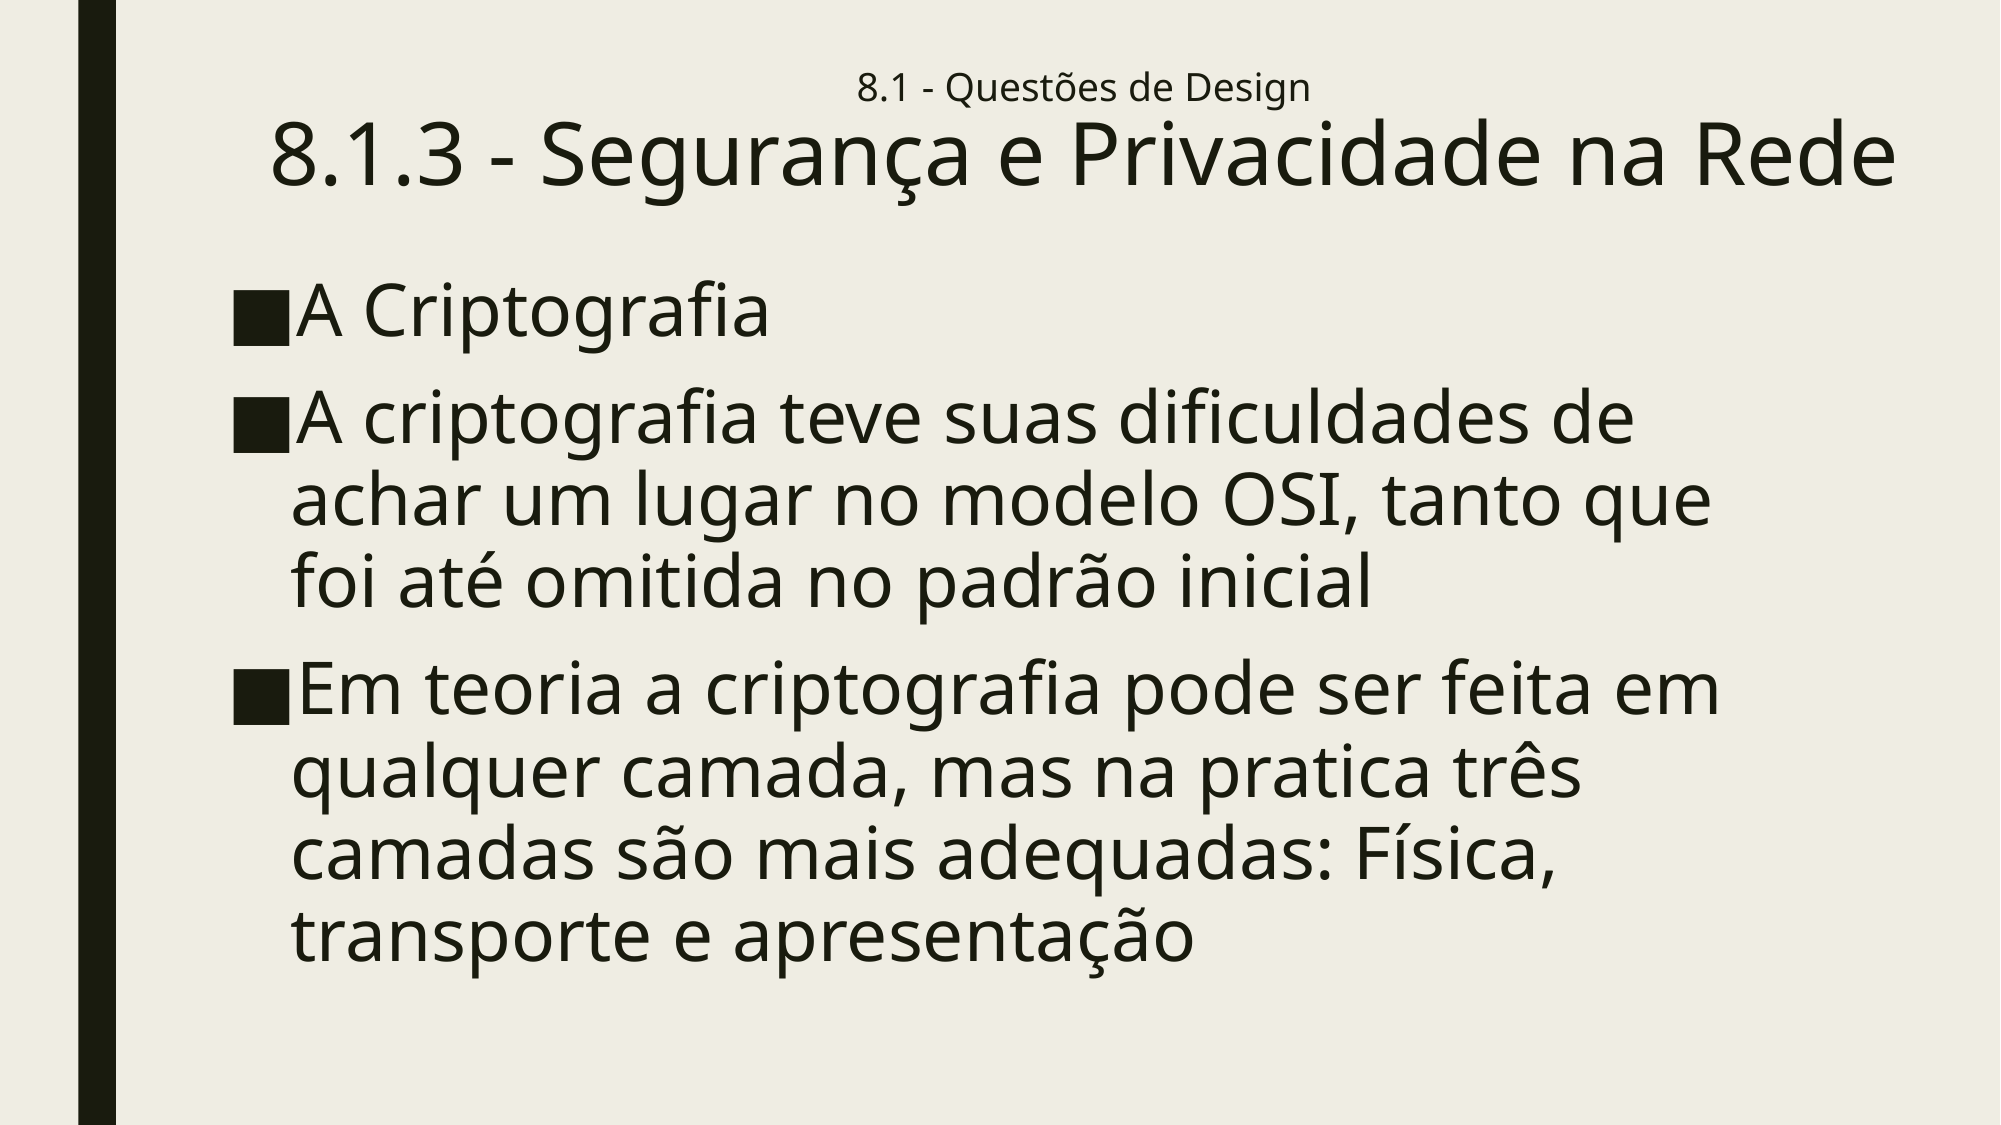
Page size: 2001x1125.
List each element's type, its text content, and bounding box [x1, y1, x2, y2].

title 8.1 - Questões de Design 8.1.3 - Segurança e Privacidade na Rede [225, 61, 1944, 250]
list A Criptografia A criptografia teve suas dificuldades de achar um lugar no modelo OSI, tanto que foi até omitida no padrão inicial Em teoria a criptografia pode ser feita em qualquer camada, mas na pratica três camadas são mais adequadas: Física, transporte e apresentação [212, 262, 1788, 1094]
